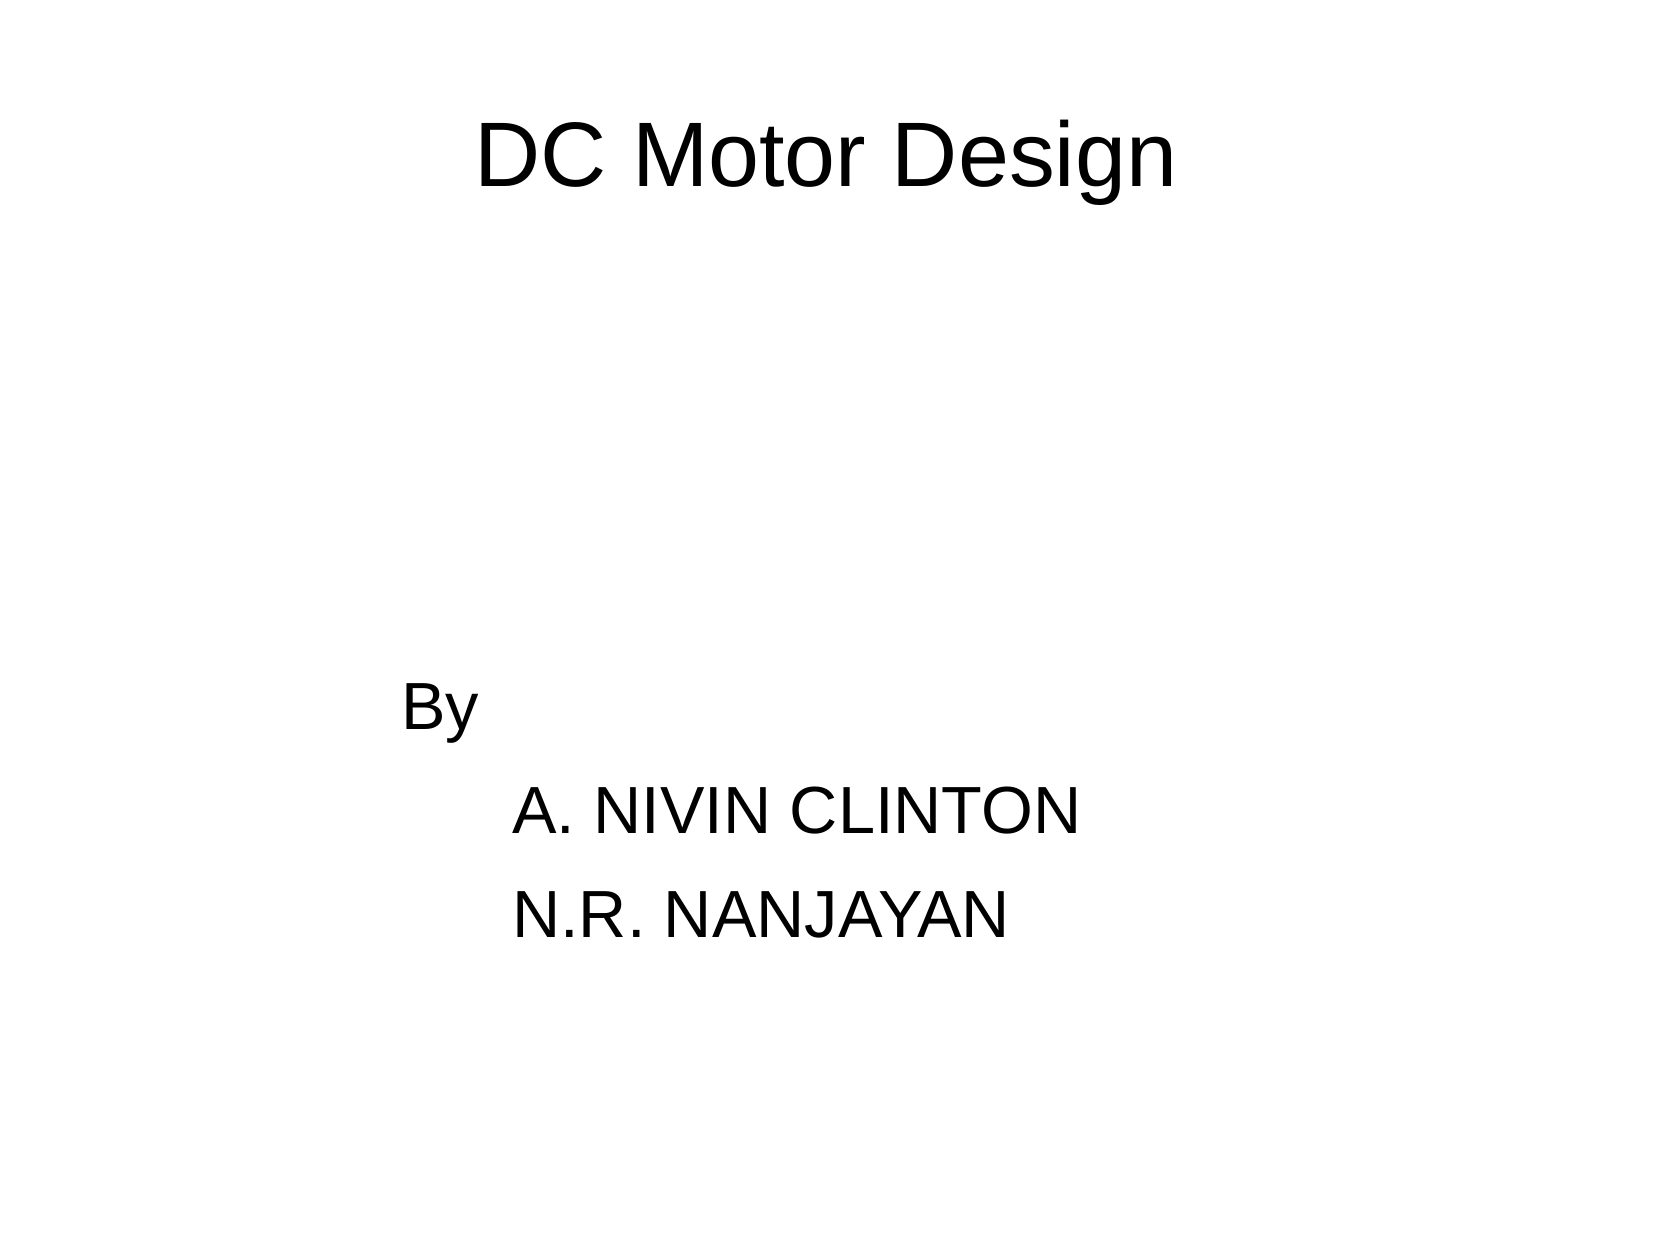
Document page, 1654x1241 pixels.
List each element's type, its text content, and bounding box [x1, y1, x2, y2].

title DC Motor Design [82, 49, 1571, 257]
list By A. NIVIN CLINTON N.R. NANJAYAN [82, 289, 1571, 1010]
